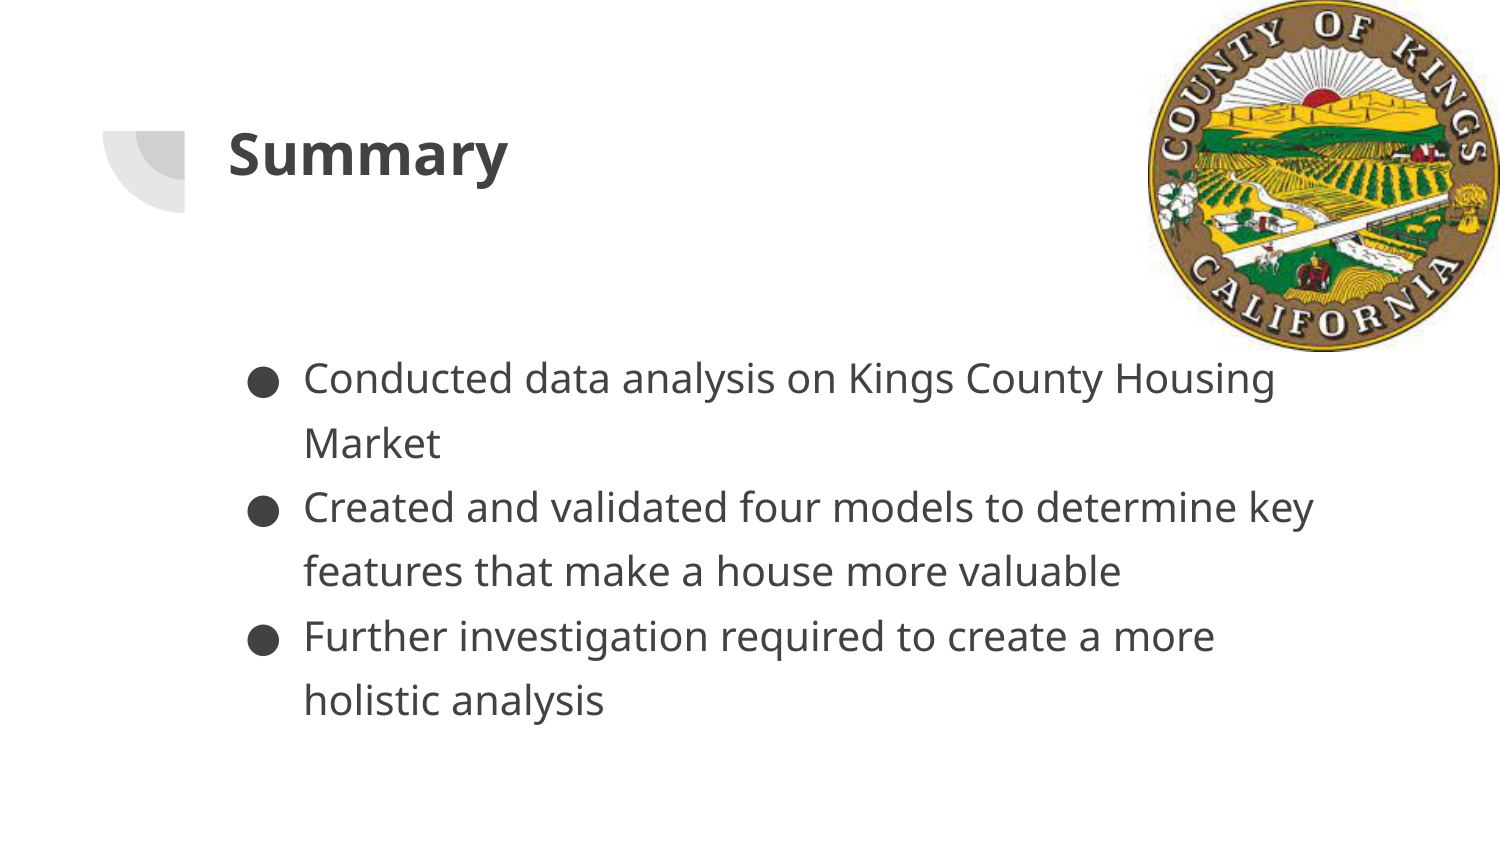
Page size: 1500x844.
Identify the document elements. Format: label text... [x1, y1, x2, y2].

picture [1148, 0, 1500, 352]
list Conducted data analysis on Kings County Housing Market Created and validated four models to determine key features that make a house more valuable Further investigation required to create a more holistic analysis [213, 326, 1368, 744]
title Summary [213, 98, 1143, 263]
